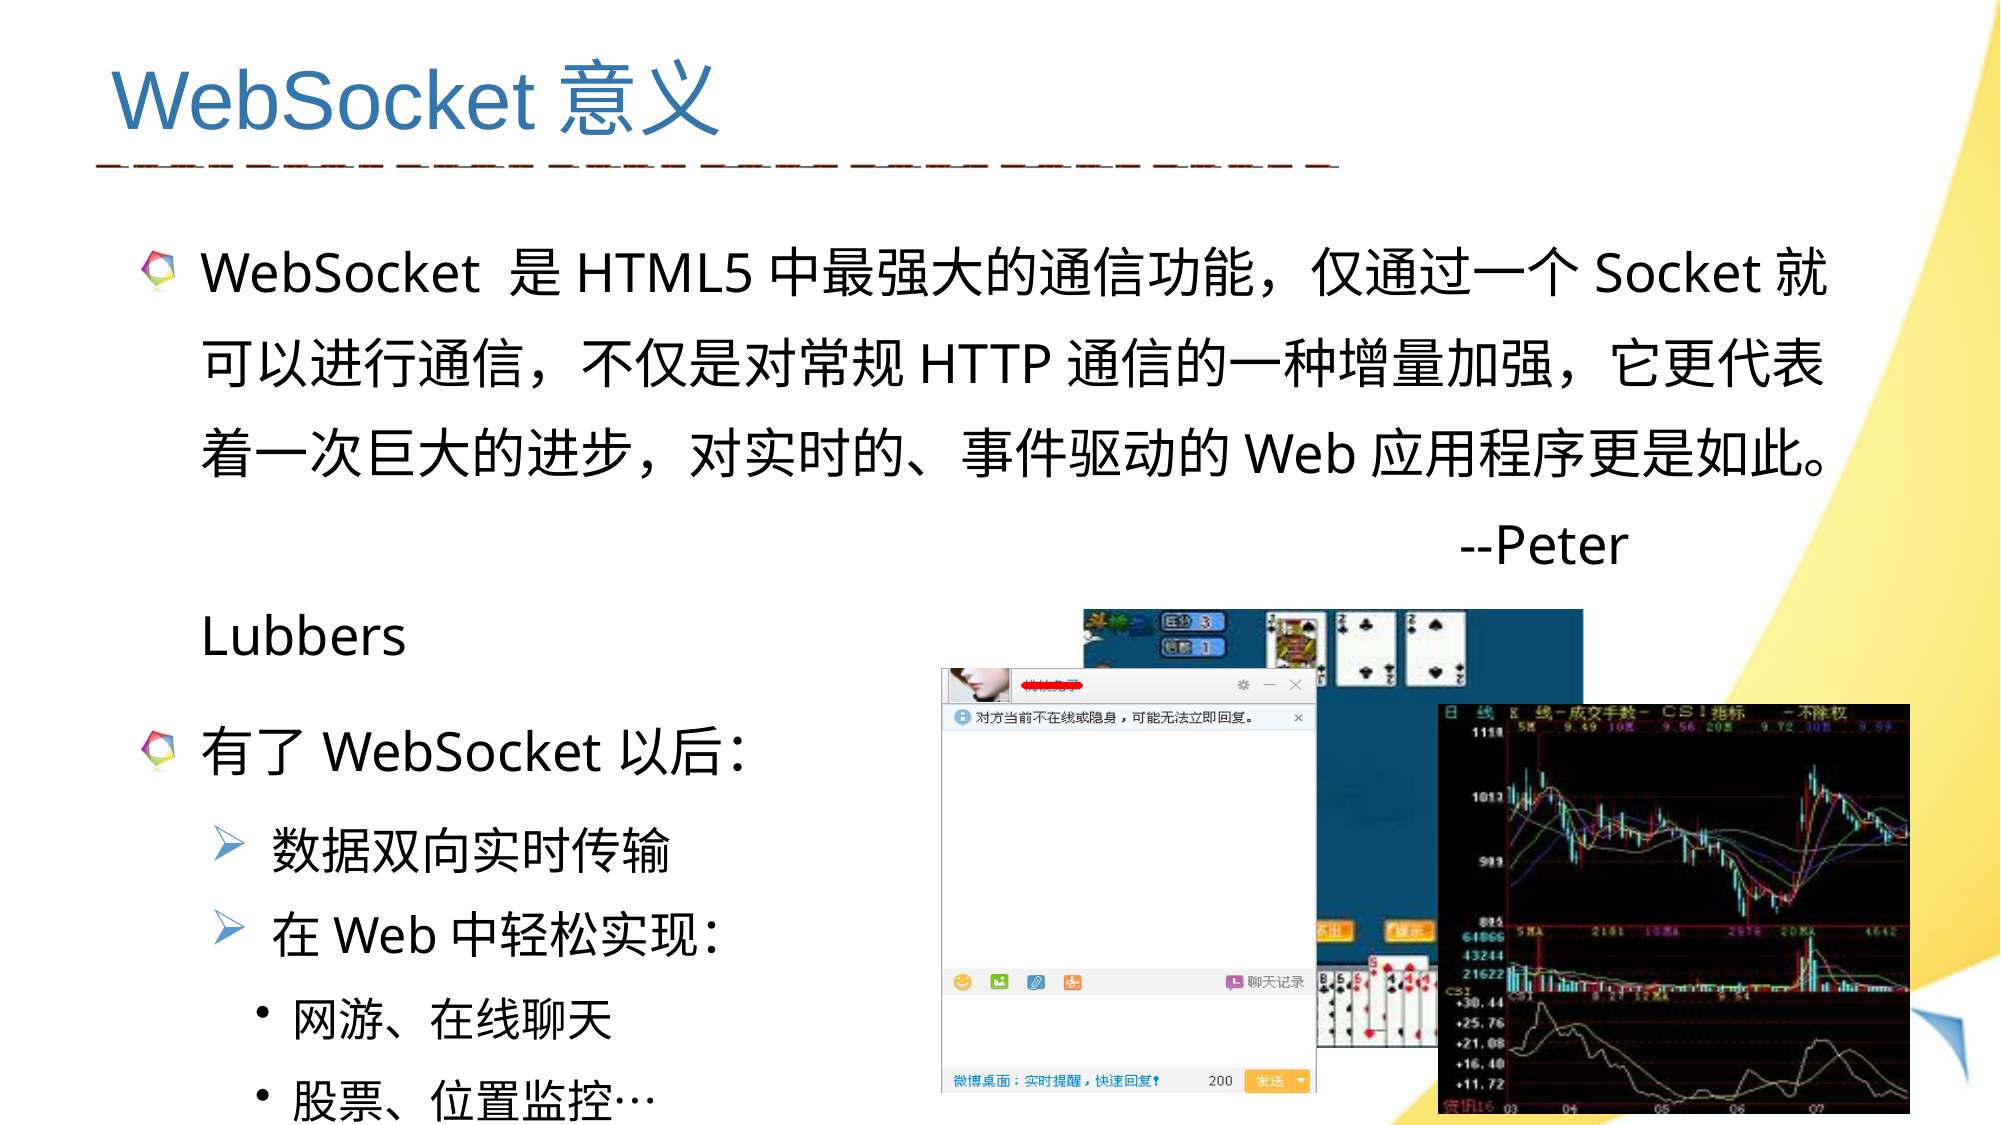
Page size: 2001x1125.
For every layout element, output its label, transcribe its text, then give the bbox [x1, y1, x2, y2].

picture [1334, 895, 1344, 903]
list WebSocket意义 [96, 38, 1441, 141]
picture [139, 729, 178, 772]
picture [1397, 701, 1410, 707]
list WebSocket 是HTML5中最强大的通信功能，仅通过一个Socket就可以进行通信，不仅是对常规HTTP通信的一种增量加强，它更代表着一次巨大的进步，对实时的、事件驱动的Web应用程序更是如此。 --Peter Lubbers 有了WebSocket以后： 数据双向实时传输 在Web中轻松实现： 网游、在线聊天 股票、位置监控… [124, 204, 1865, 1059]
picture [139, 249, 178, 292]
picture [88, 0, 2000, 1125]
